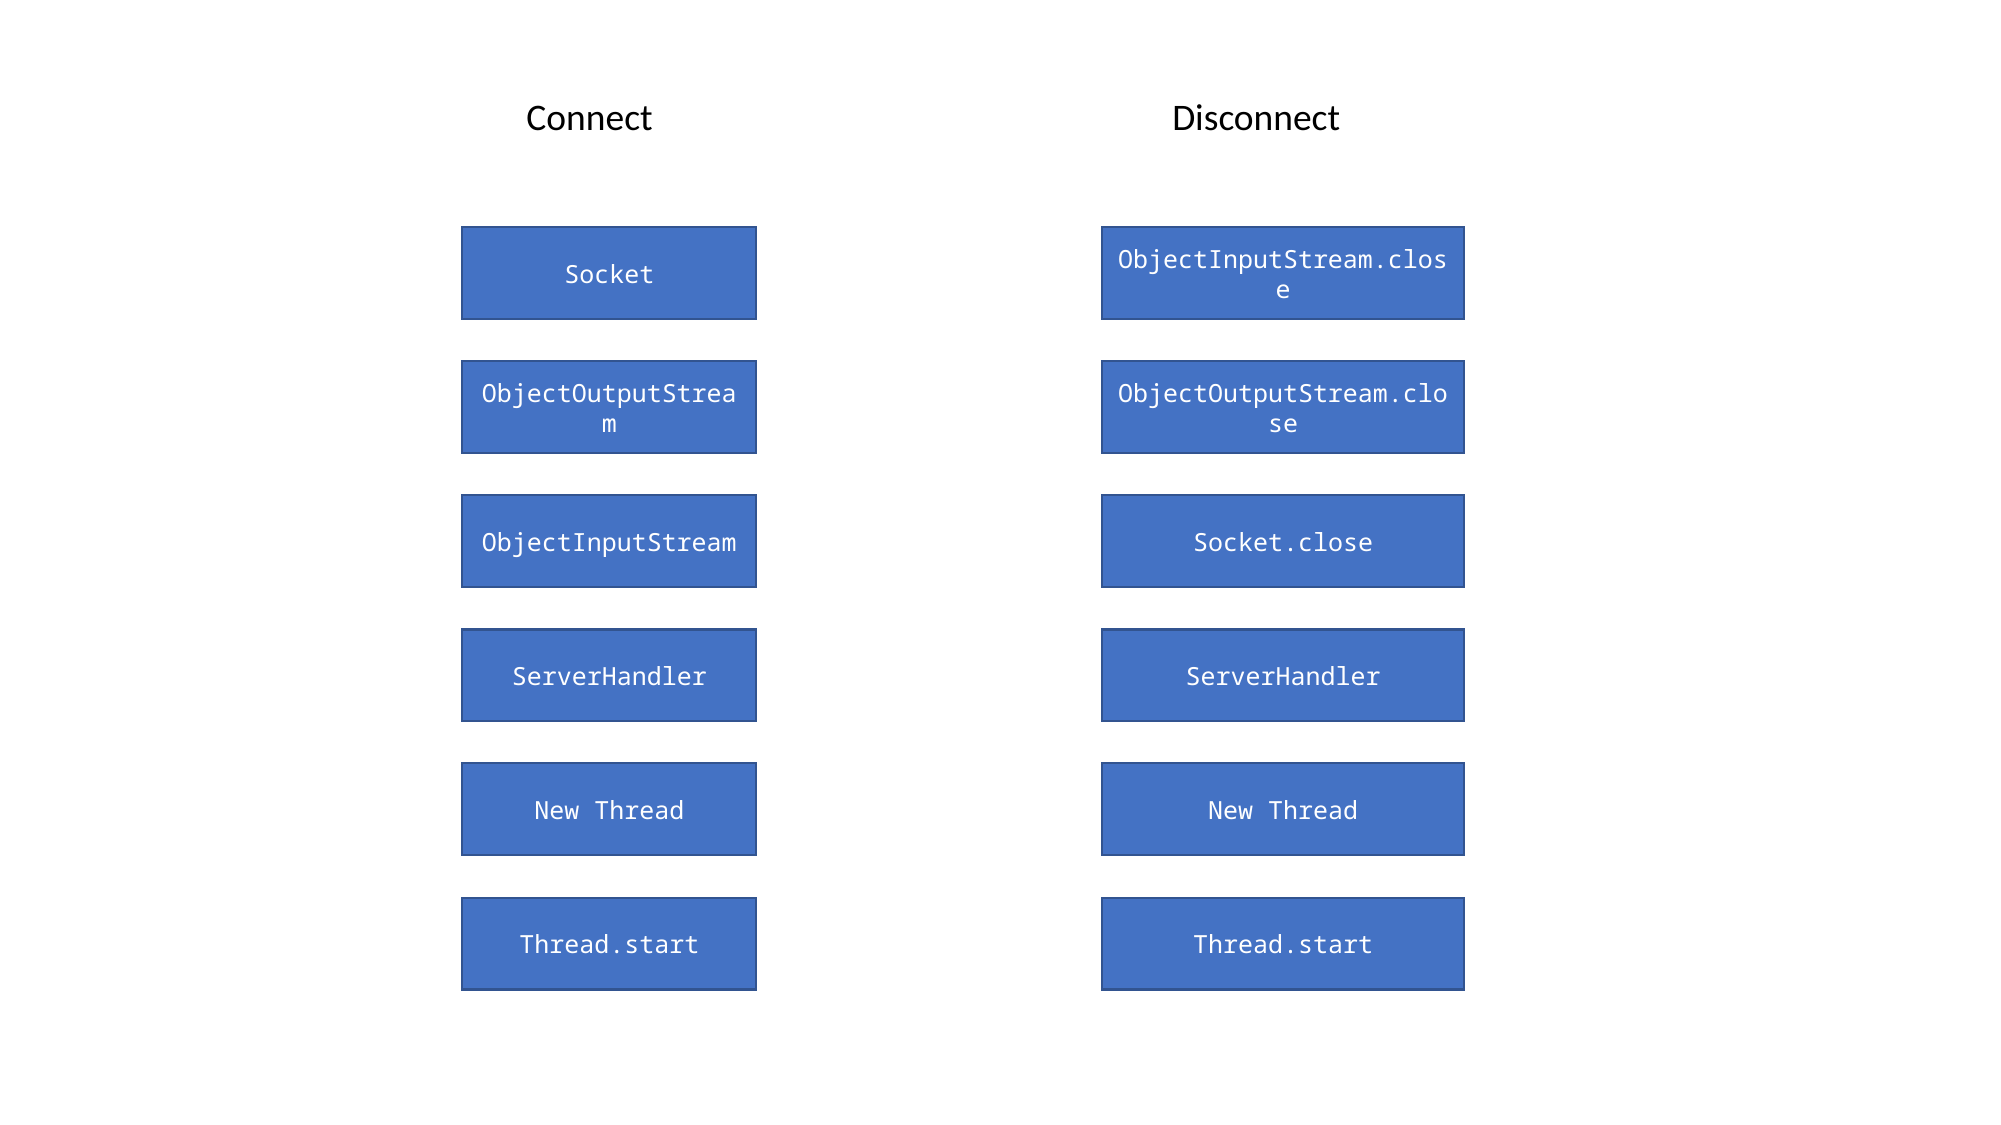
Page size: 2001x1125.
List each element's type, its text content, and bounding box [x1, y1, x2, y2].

text_box New Thread [1101, 762, 1465, 856]
text_box ObjectOutputStream.close [1101, 360, 1465, 454]
text_box Socket [461, 226, 757, 320]
text_box New Thread [461, 762, 757, 856]
text_box ServerHandler [461, 628, 757, 722]
text_box ObjectInputStream [461, 494, 757, 588]
text_box Thread.start [1101, 897, 1465, 991]
text_box ServerHandler [1101, 628, 1465, 722]
text_box Socket.close [1101, 494, 1465, 588]
text_box Disconnect [1157, 85, 1430, 146]
text_box ObjectInputStream.close [1101, 226, 1465, 320]
text_box Connect [511, 85, 733, 146]
text_box ObjectOutputStream [461, 360, 757, 454]
text_box Thread.start [461, 897, 757, 991]
